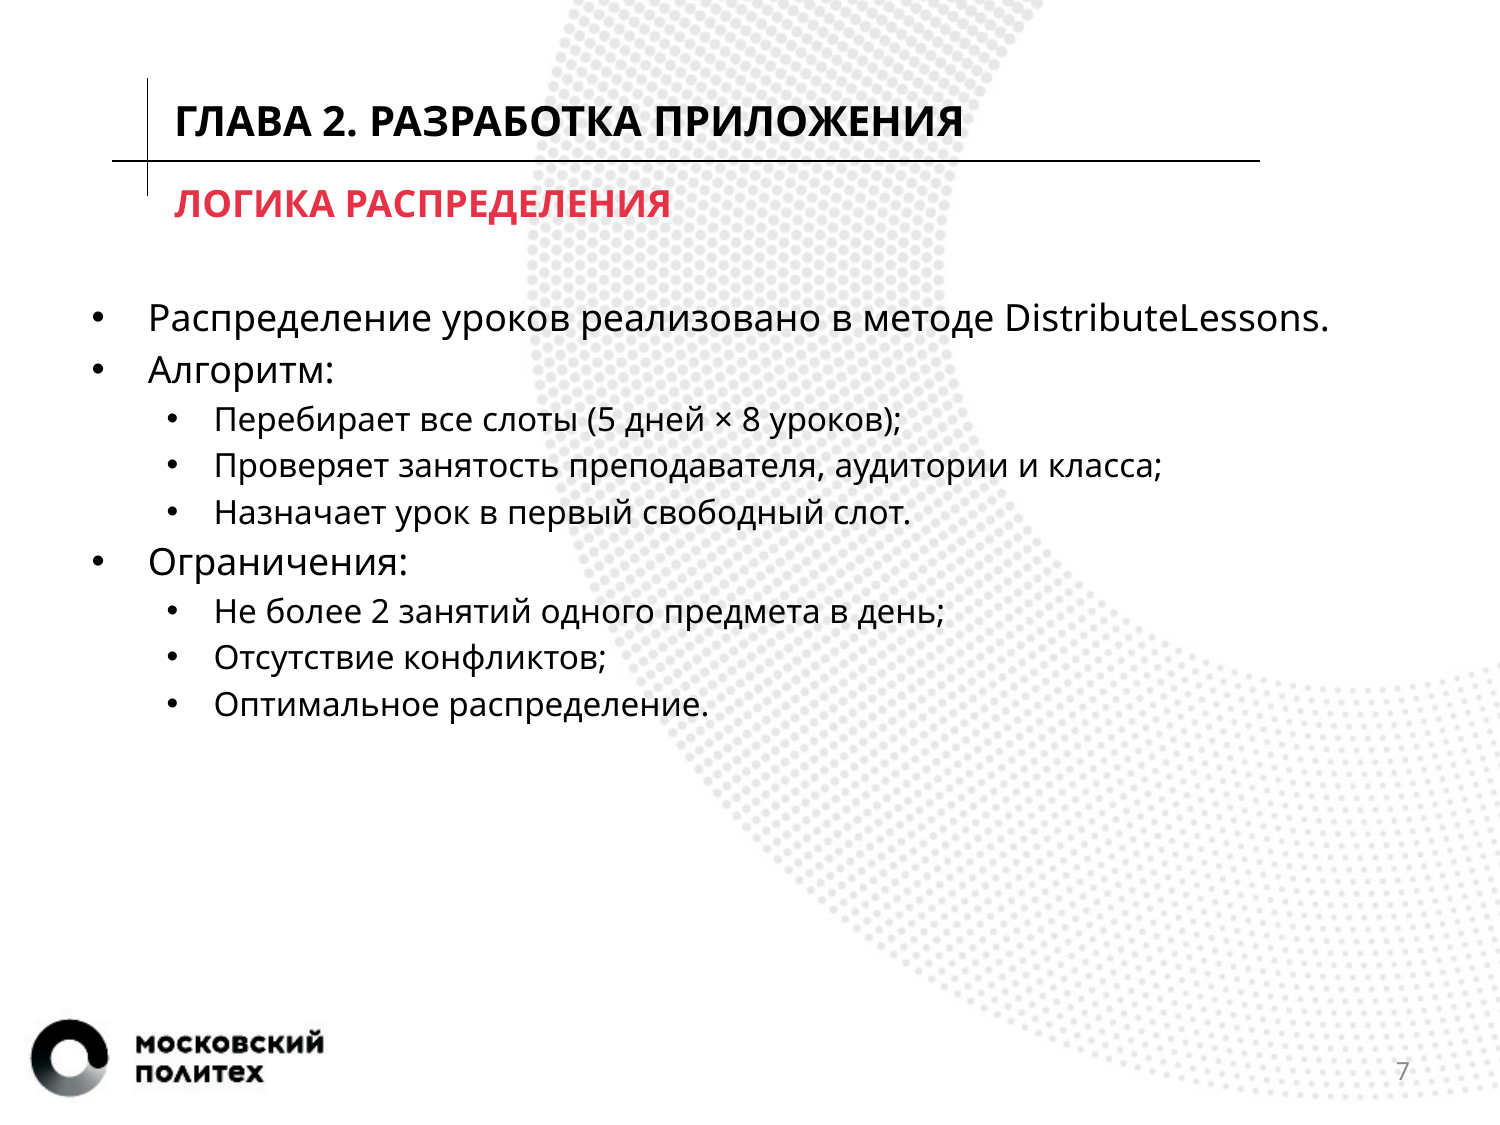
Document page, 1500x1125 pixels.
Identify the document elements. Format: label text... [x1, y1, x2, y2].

list Распределение уроков реализовано в методе DistributeLessons. Алгоритм: Перебирает все слоты (5 дней × 8 уроков); Проверяет занятость преподавателя, аудитории и класса; Назначает урок в первый свободный слот. Ограничения: Не более 2 занятий одного предмета в день; Отсутствие конфликтов; Оптимальное распределение. [76, 286, 1427, 1000]
text_box ГЛАВА 2. РАЗРАБОТКА ПРИЛОЖЕНИЯ [159, 78, 1427, 161]
picture [0, 0, 1500, 1125]
slide_number 7 [1074, 1042, 1425, 1103]
title ЛОГИКА РАСПРЕДЕЛЕНИЯ [159, 161, 1427, 244]
